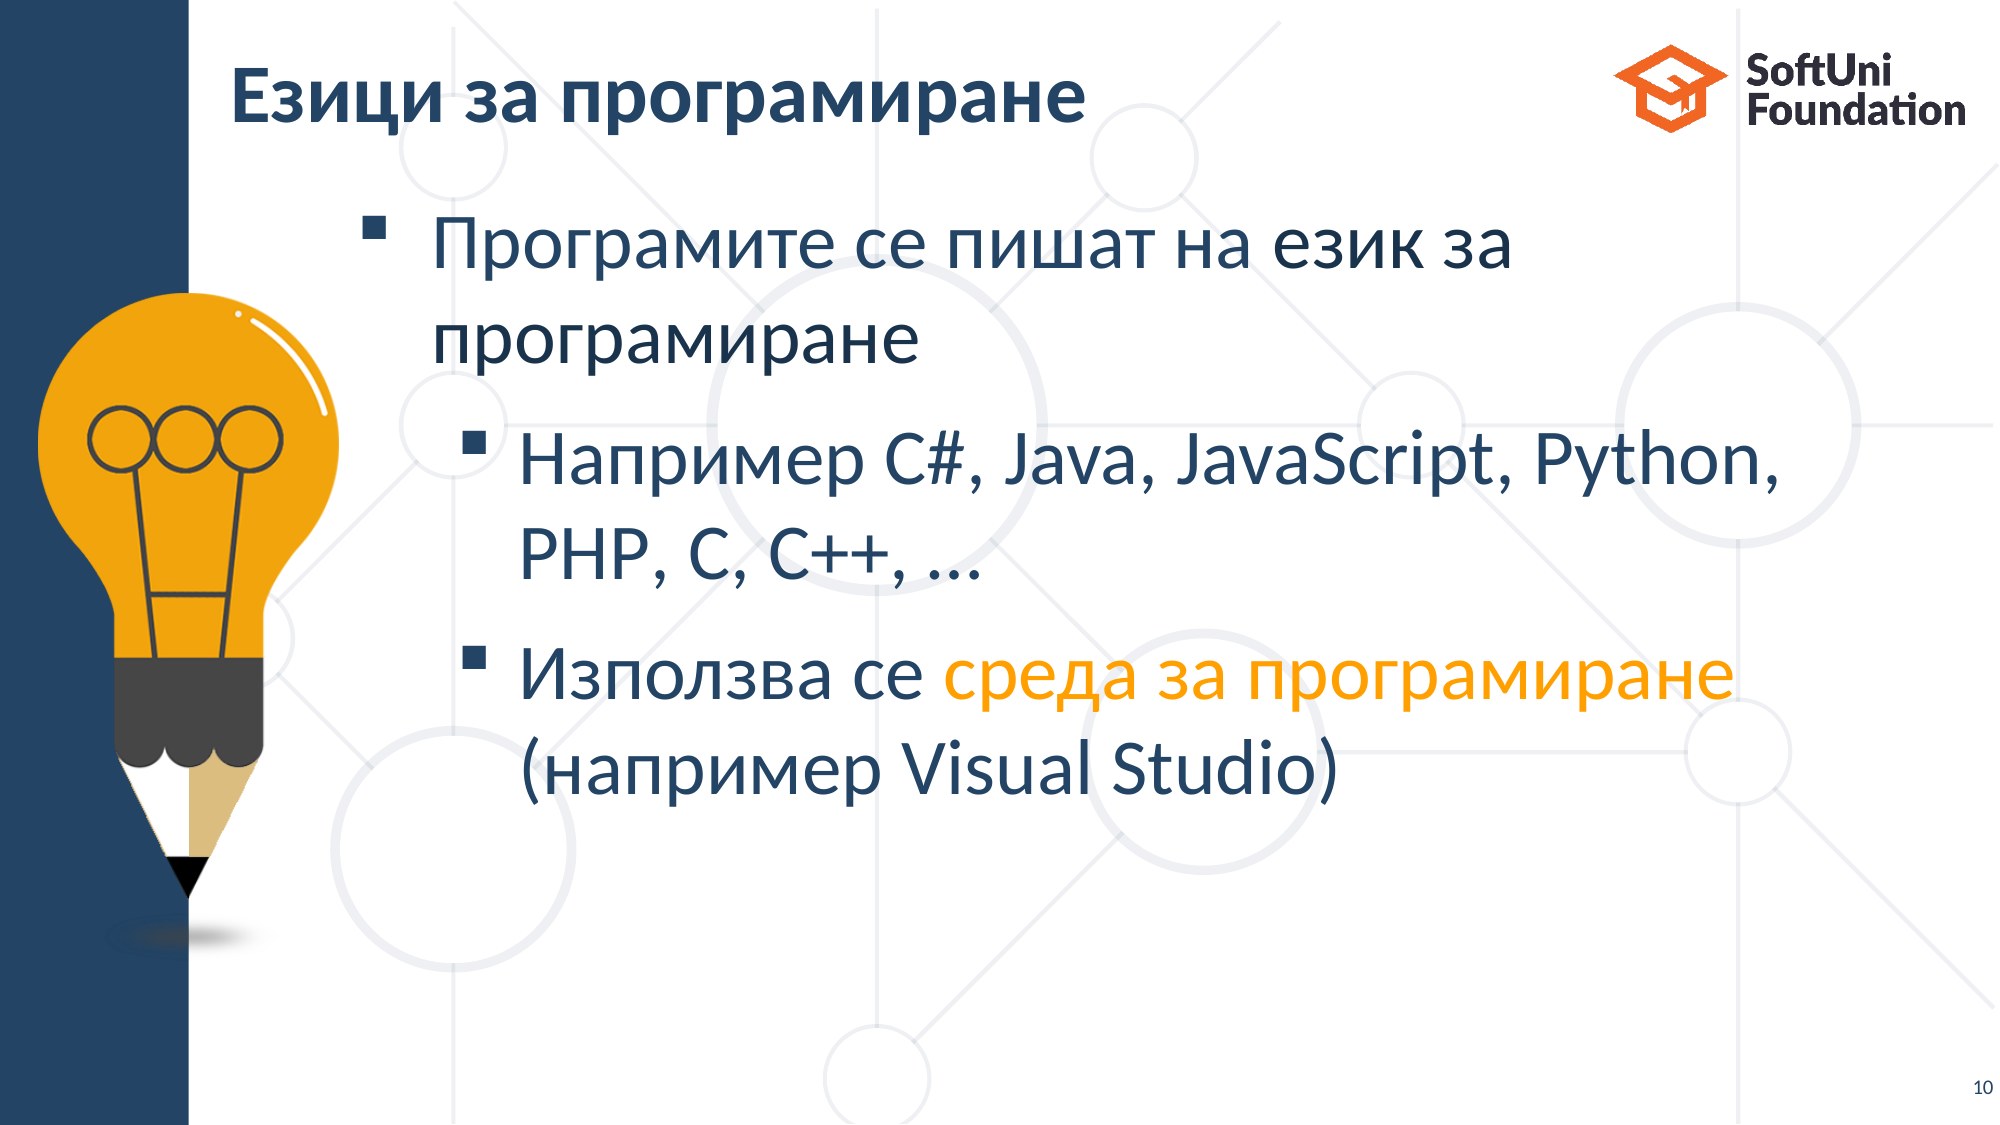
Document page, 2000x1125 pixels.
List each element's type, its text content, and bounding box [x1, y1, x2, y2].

picture [1613, 44, 1965, 133]
title Езици за програмиране [212, 16, 1591, 162]
picture [38, 293, 338, 961]
slide_number 10 [1929, 1070, 2000, 1103]
list Програмите се пишат на език за програмиране Например C#, Java, JavaScript, Python, PHP, C, C++, … Използва се среда за програмиране (например Visual Studio) [338, 183, 1968, 1050]
